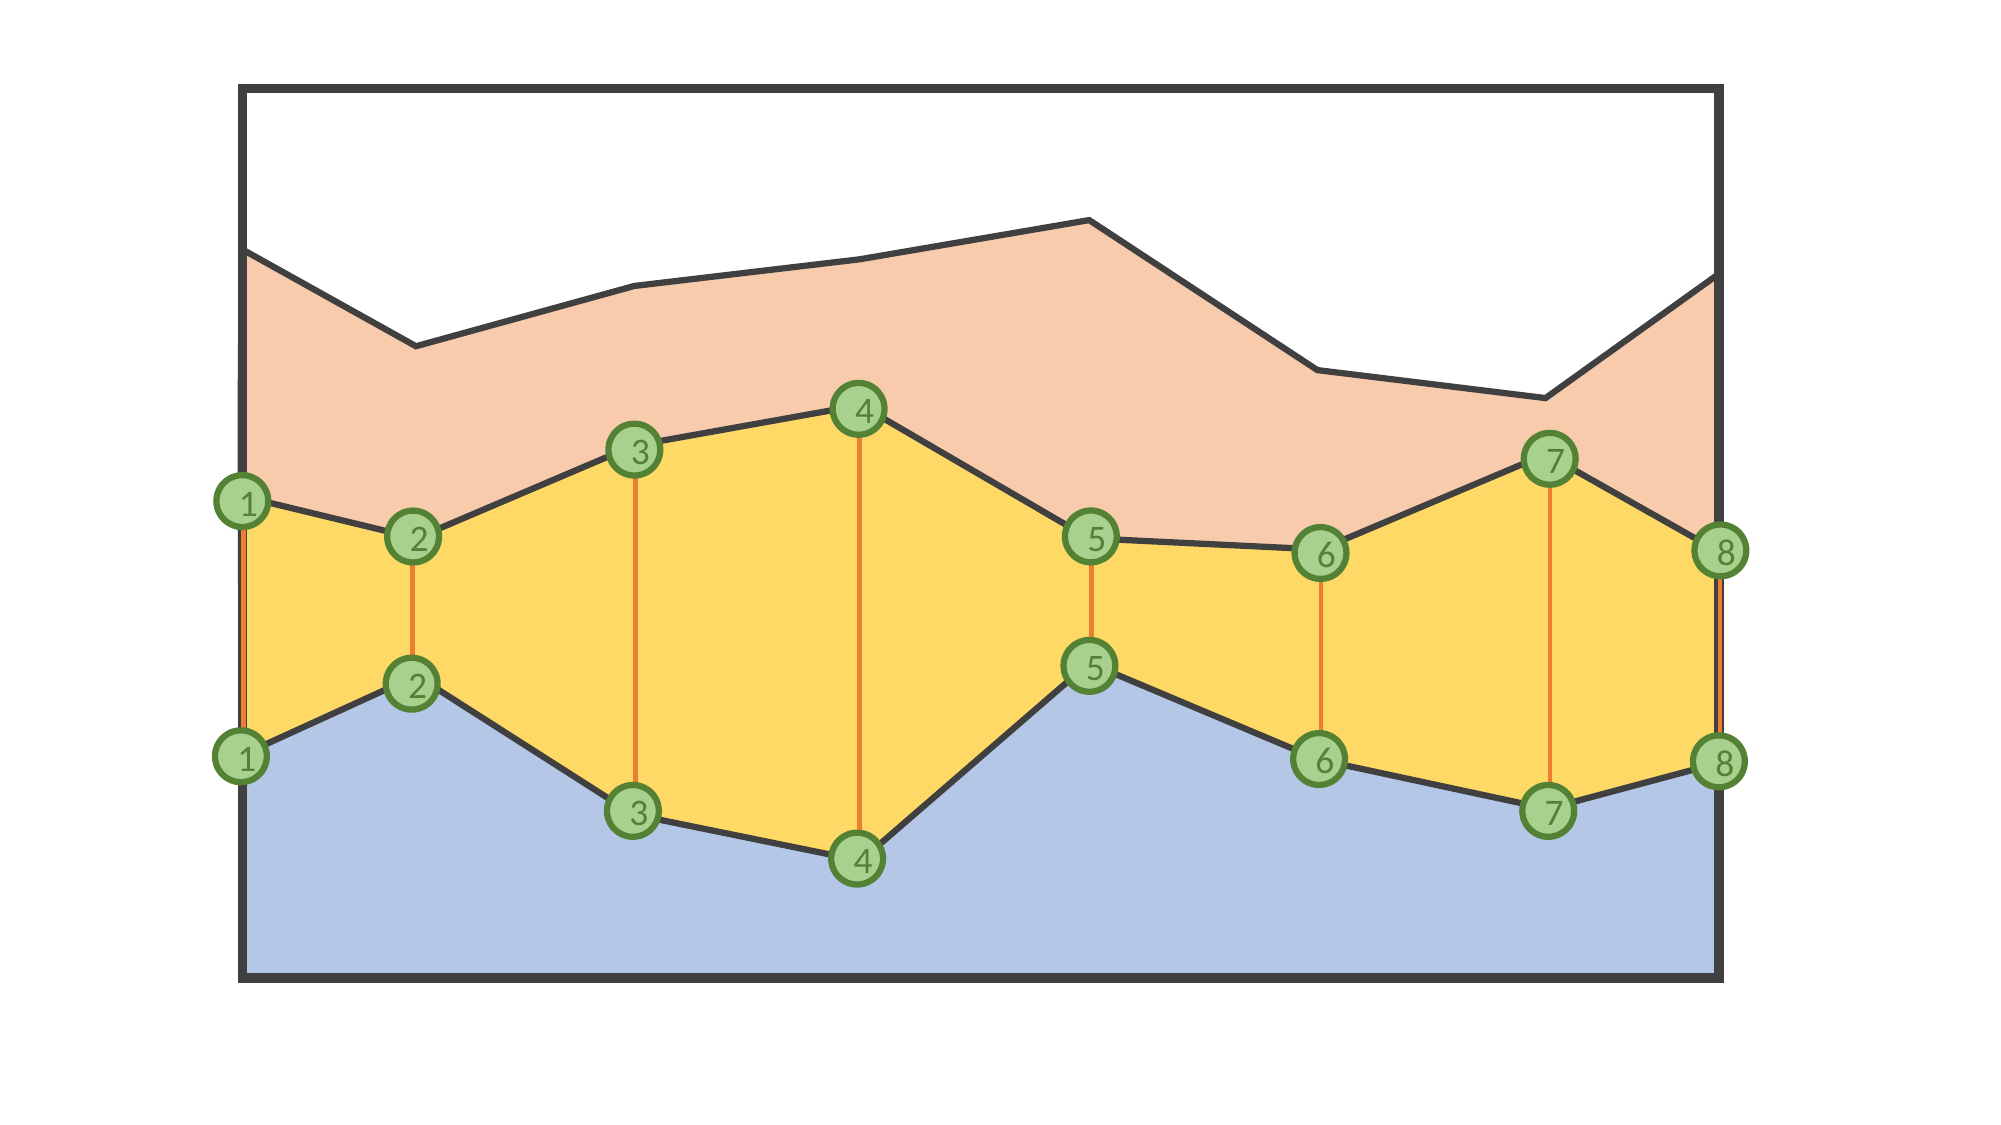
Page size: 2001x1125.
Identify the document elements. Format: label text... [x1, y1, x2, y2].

text_box 1 [213, 729, 268, 784]
text_box 6 [1293, 526, 1348, 580]
text_box 7 [1522, 431, 1577, 486]
text_box 6 [1292, 732, 1347, 786]
text_box 1 [215, 474, 270, 529]
text_box 3 [605, 783, 660, 838]
text_box 3 [607, 422, 662, 477]
text_box 2 [386, 509, 441, 564]
text_box 2 [384, 656, 439, 711]
text_box 4 [830, 831, 885, 886]
text_box 8 [1693, 523, 1748, 578]
text_box [241, 88, 1720, 979]
text_box 5 [1063, 509, 1118, 564]
text_box 5 [1062, 638, 1117, 693]
text_box 8 [1691, 734, 1746, 789]
text_box 4 [831, 381, 886, 436]
text_box 7 [1521, 783, 1576, 838]
